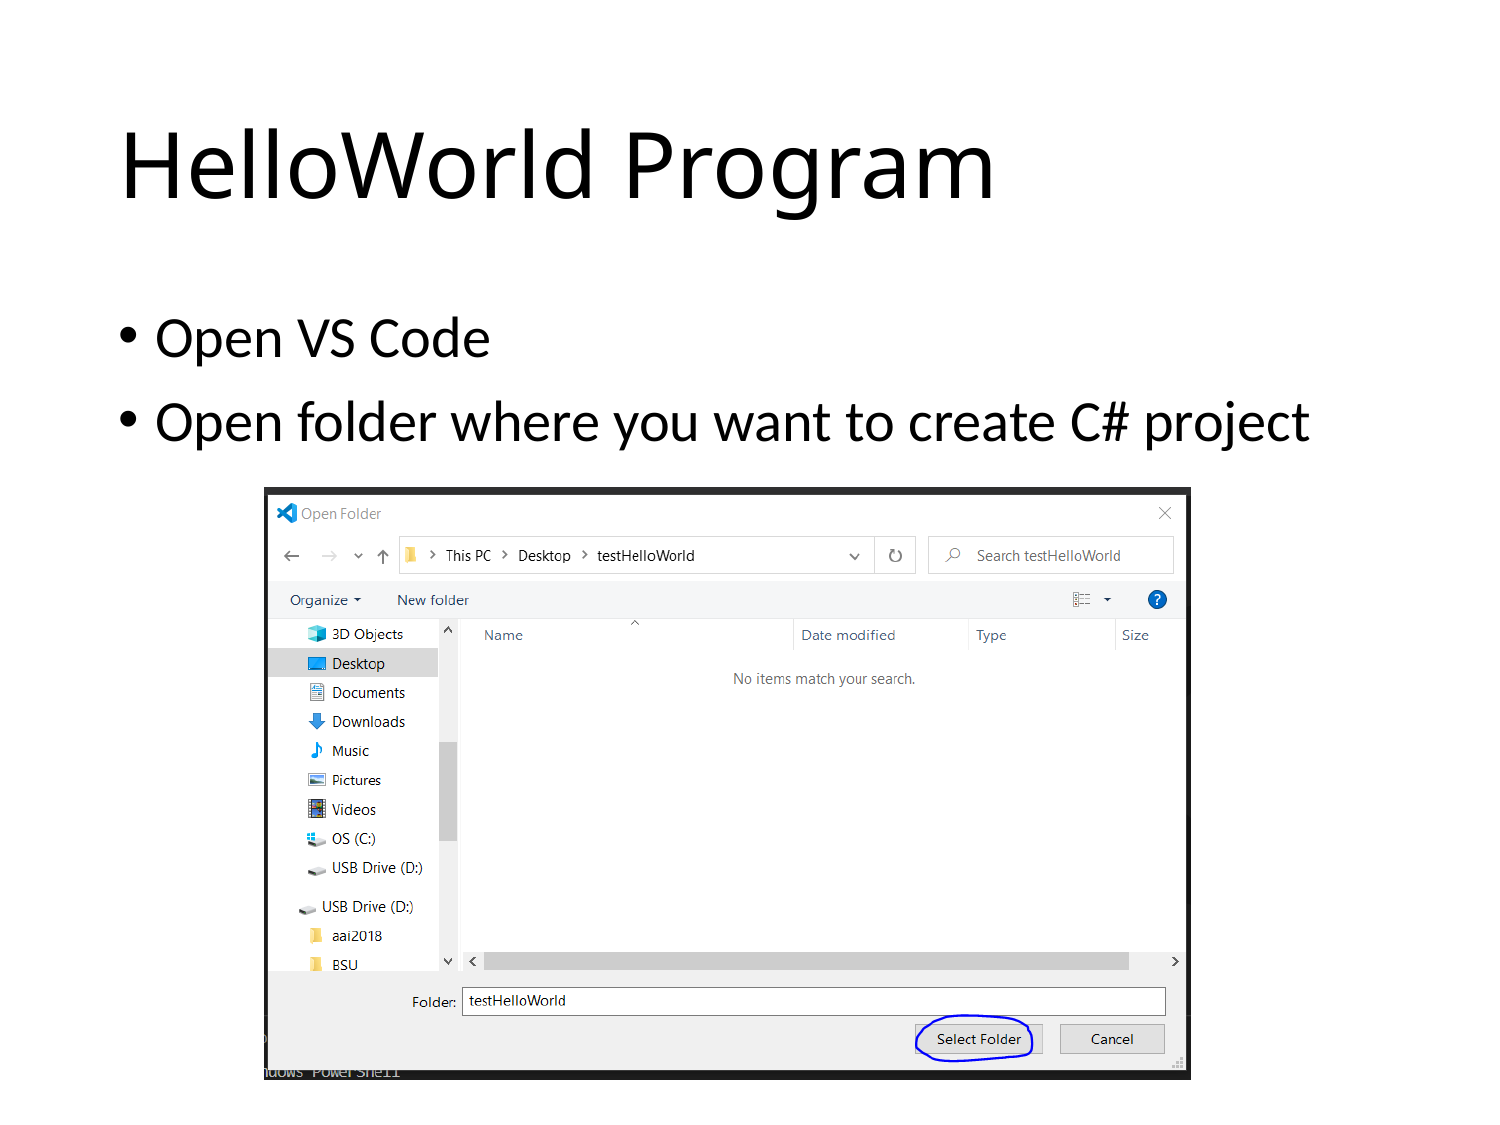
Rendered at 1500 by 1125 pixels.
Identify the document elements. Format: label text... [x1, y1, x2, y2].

list Open VS Code Open folder where you want to create C# project [103, 299, 1397, 1014]
picture [264, 487, 1191, 1080]
title HelloWorld Program [103, 59, 1397, 278]
